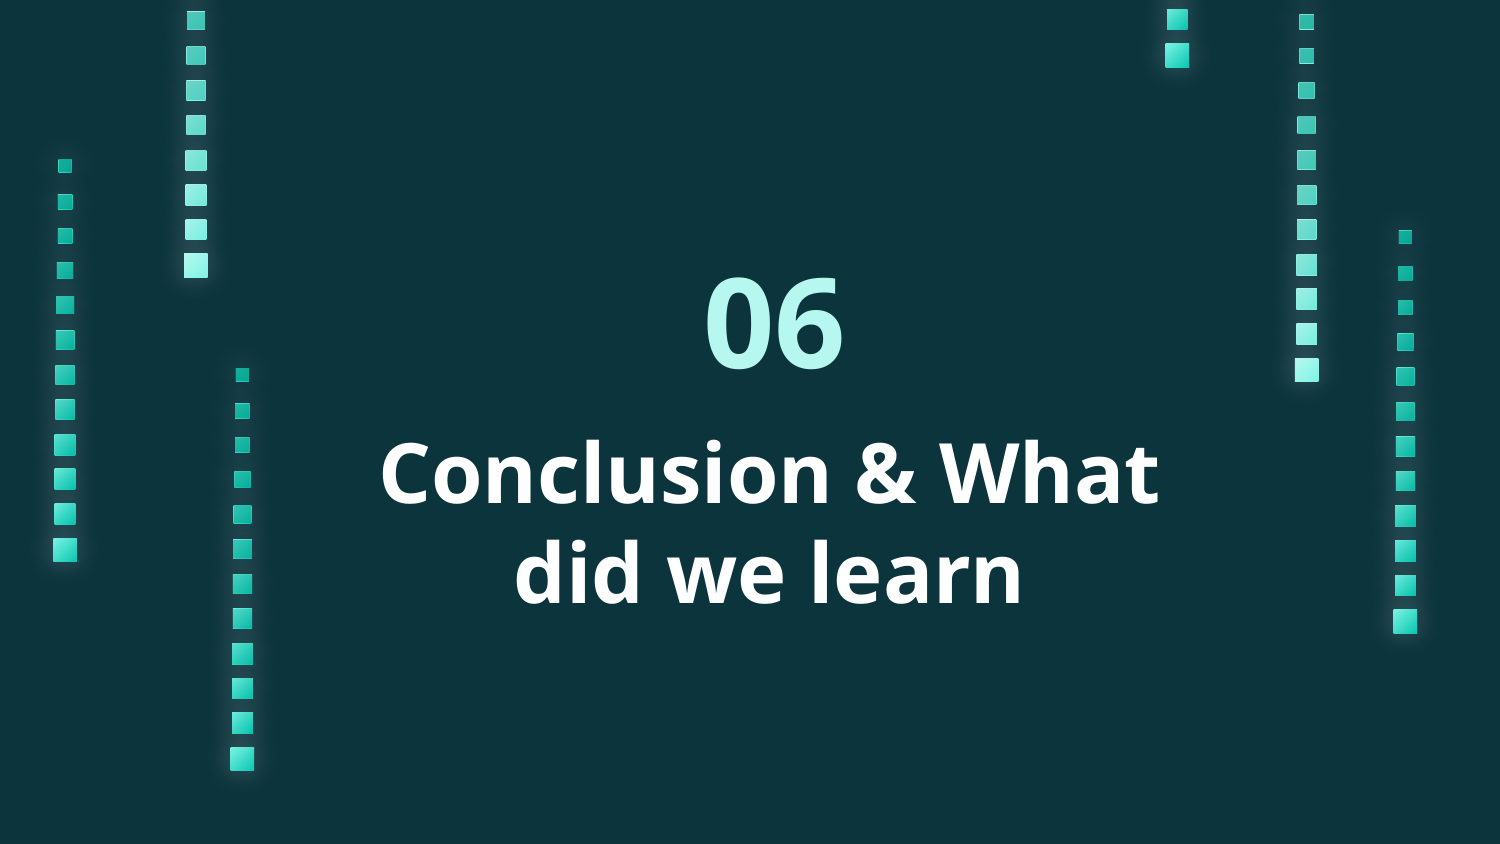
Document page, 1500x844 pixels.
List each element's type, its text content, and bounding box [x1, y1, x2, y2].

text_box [183, 0, 208, 278]
title 06 [358, 258, 1191, 409]
title Conclusion & What did we learn [327, 433, 1213, 636]
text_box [230, 367, 255, 771]
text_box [1294, 0, 1319, 382]
